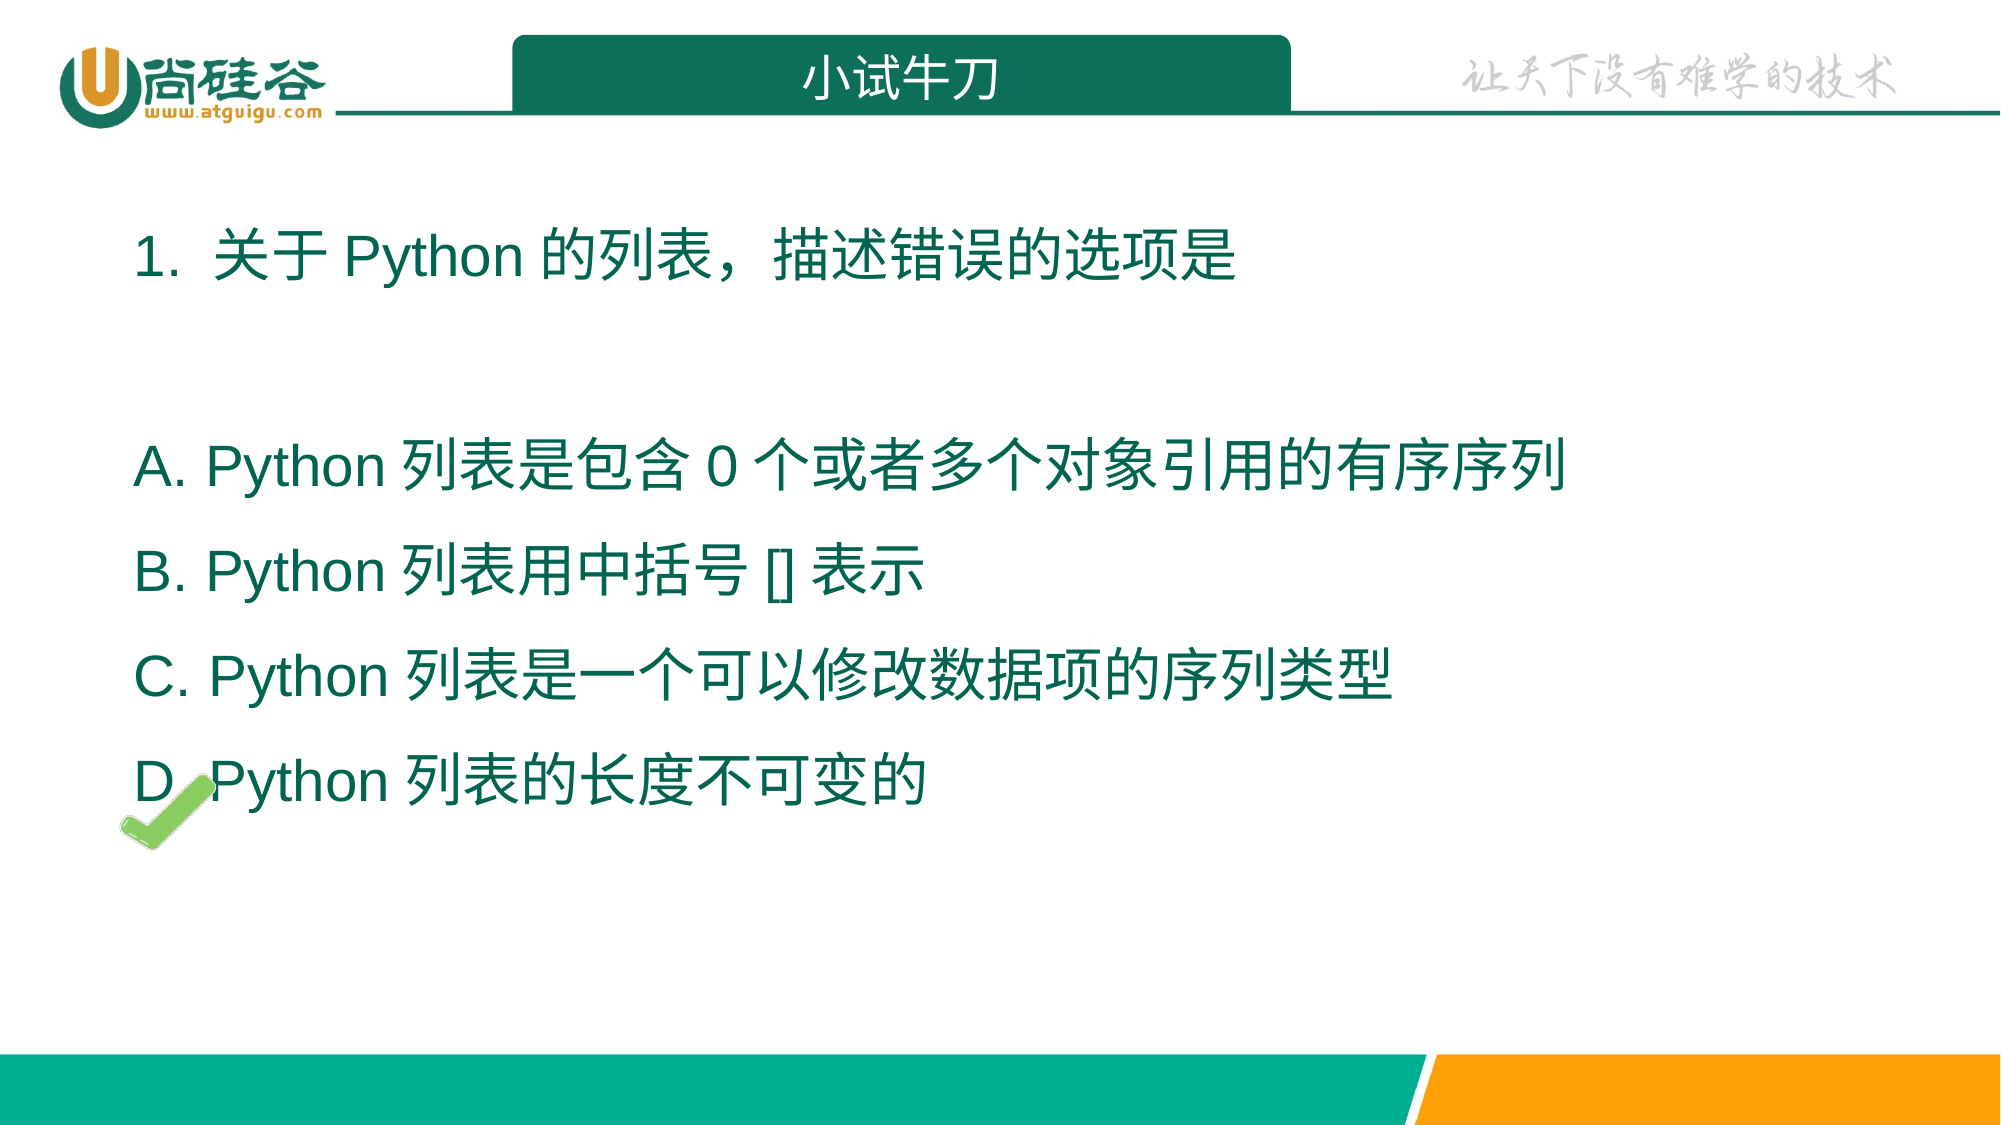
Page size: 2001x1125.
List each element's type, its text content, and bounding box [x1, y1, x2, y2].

text_box 小试牛刀 [512, 34, 1291, 114]
picture [0, 0, 2001, 1125]
text_box 1. 关于Python的列表，描述错误的选项是 A. Python列表是包含0个或者多个对象引用的有序序列 B. Python列表用中括号[]表示 C. Python列表是一个可以修改数据项的序列类型 D. Python列表的长度不可变的 [119, 176, 1831, 821]
